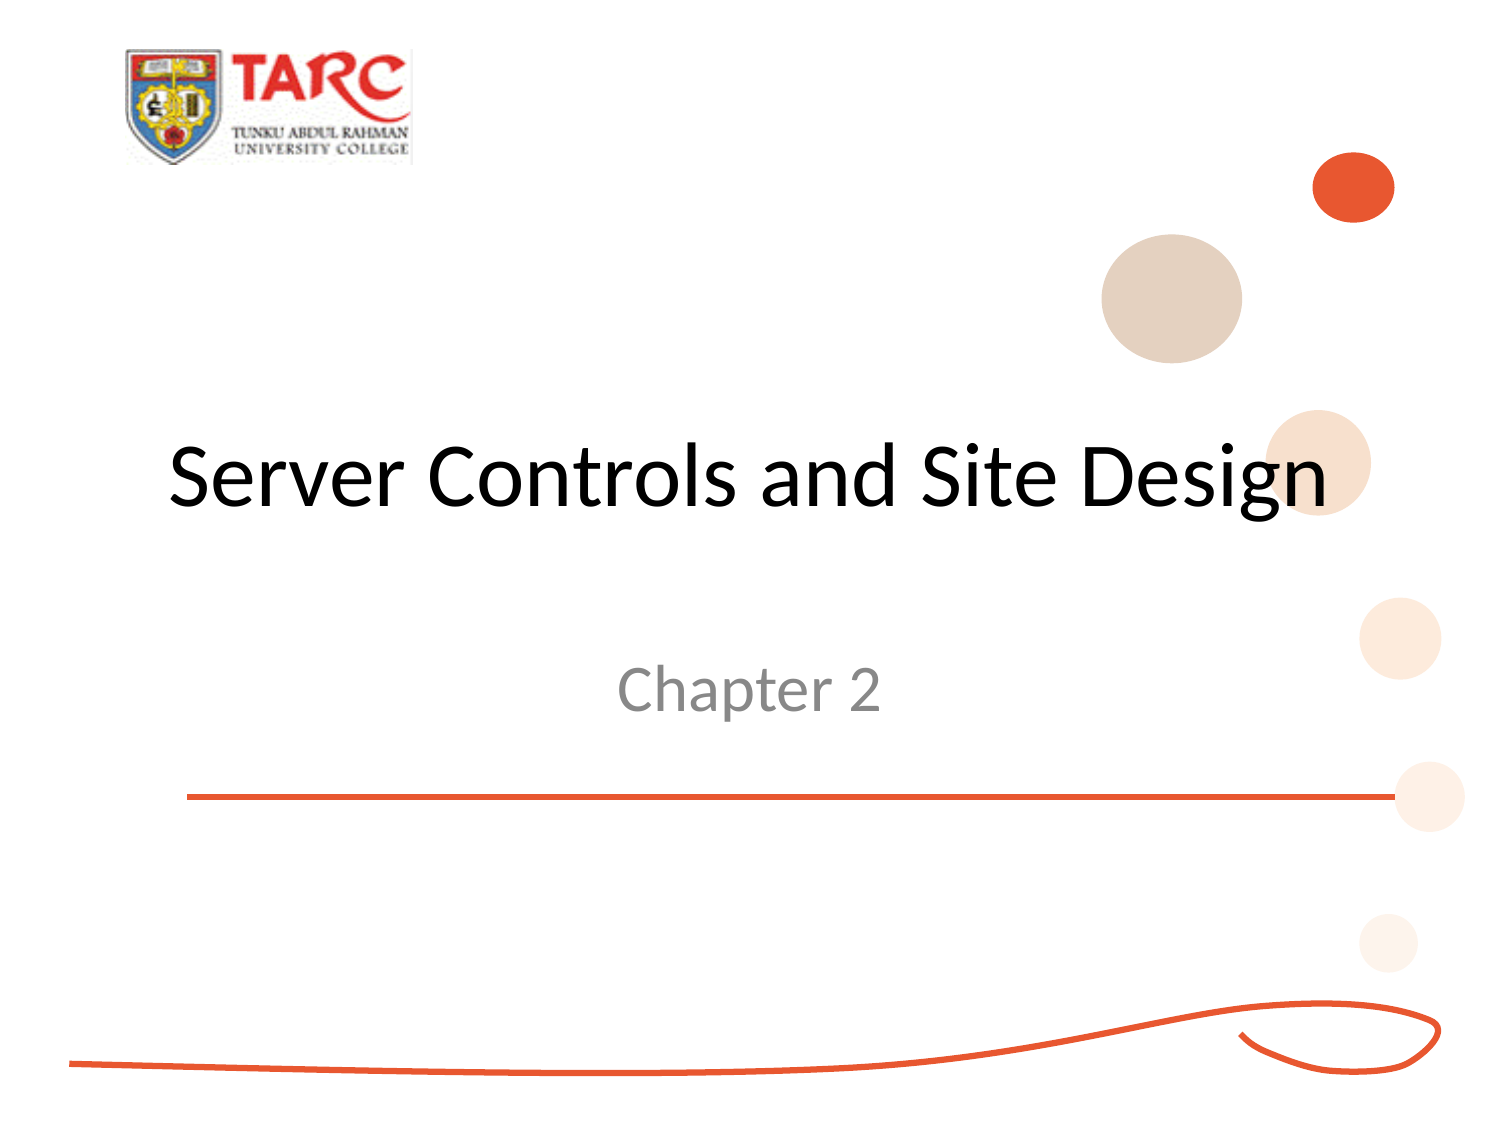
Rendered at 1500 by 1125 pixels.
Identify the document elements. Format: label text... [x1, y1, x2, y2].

title Server Controls and Site Design [112, 349, 1388, 591]
picture [125, 49, 413, 165]
subtitle Chapter 2 [225, 637, 1275, 925]
